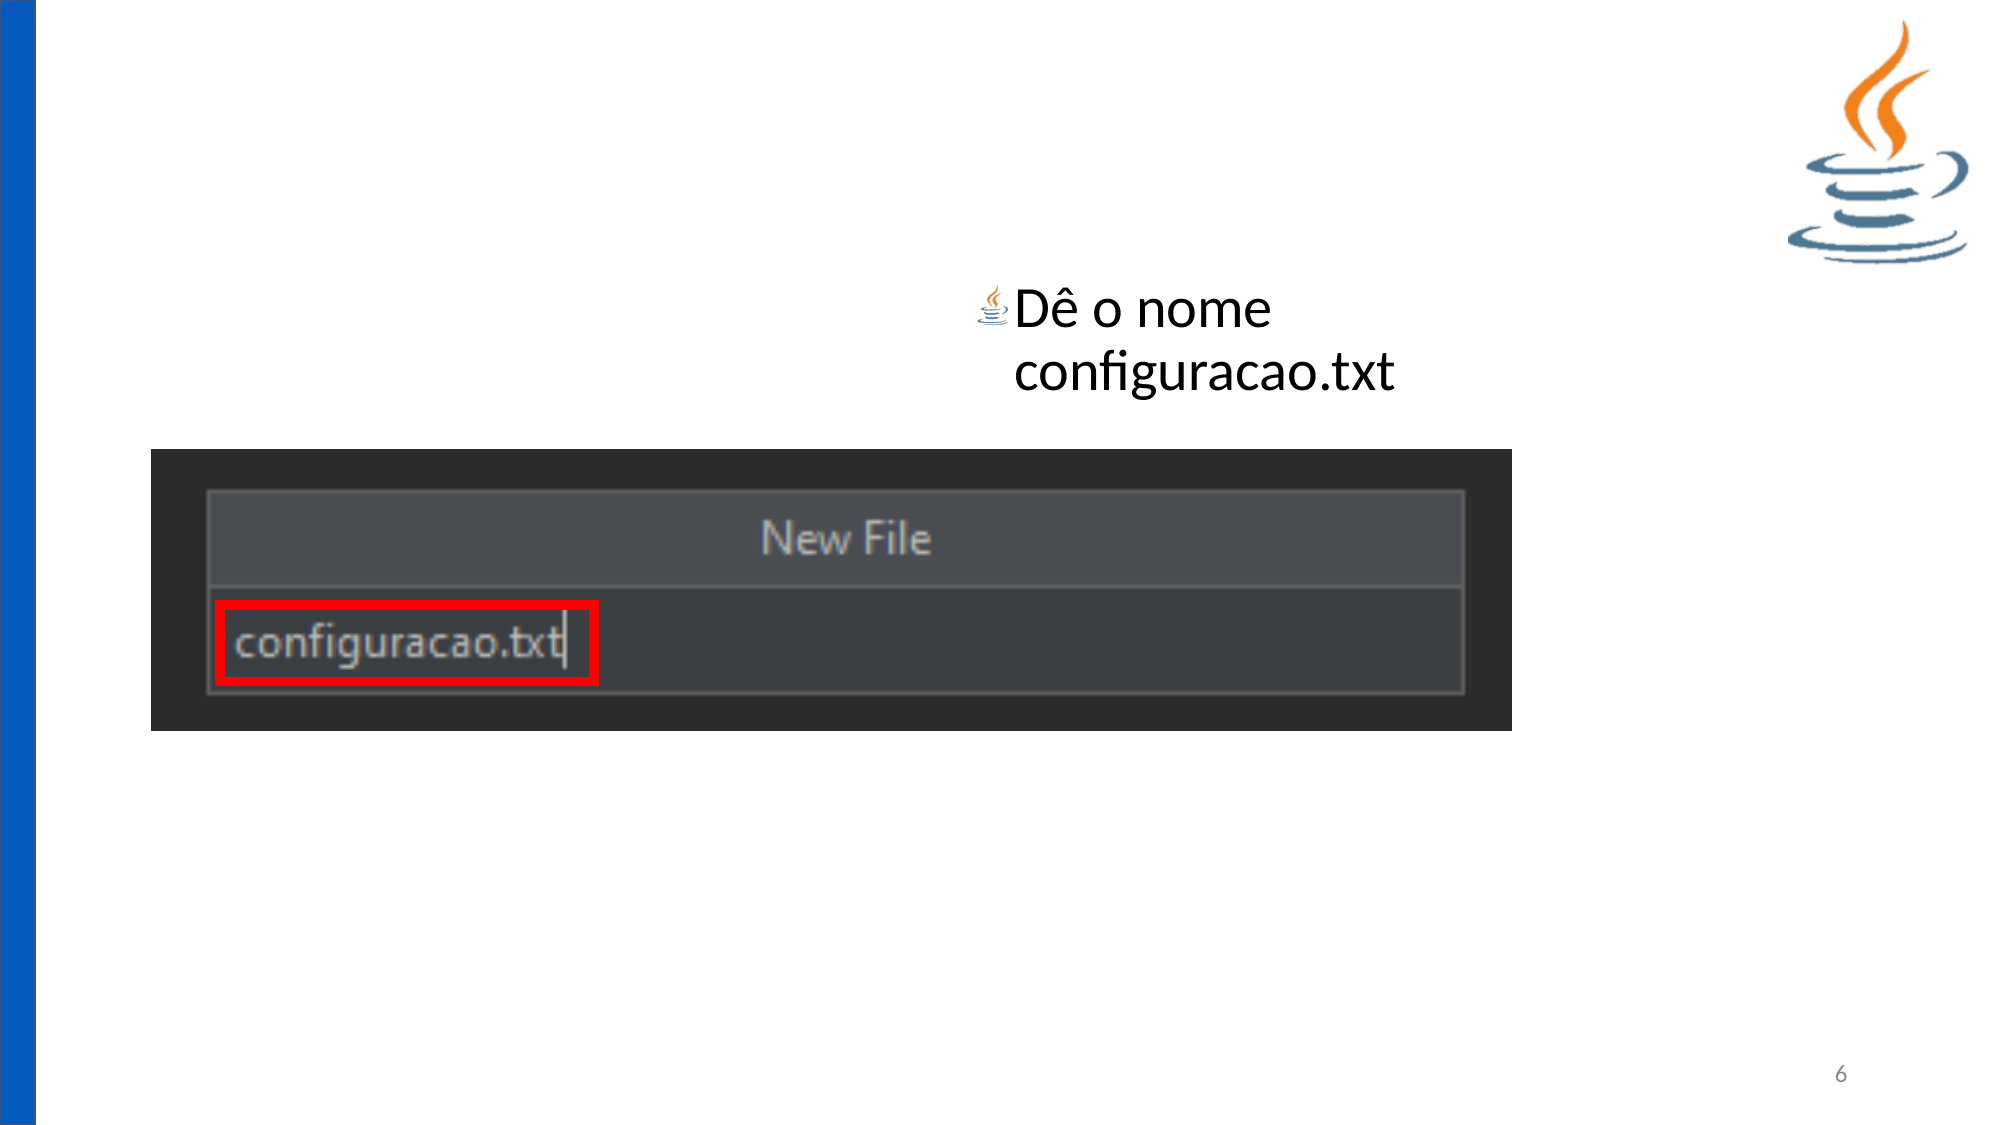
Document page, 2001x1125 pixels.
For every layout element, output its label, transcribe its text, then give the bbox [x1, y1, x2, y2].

slide_number 6 [1412, 1042, 1863, 1103]
list Dê o nome configuracao.txt [961, 270, 1529, 1005]
picture [1779, 15, 1982, 270]
picture [151, 449, 1512, 731]
text_box [0, 0, 36, 1125]
picture [976, 284, 1010, 326]
